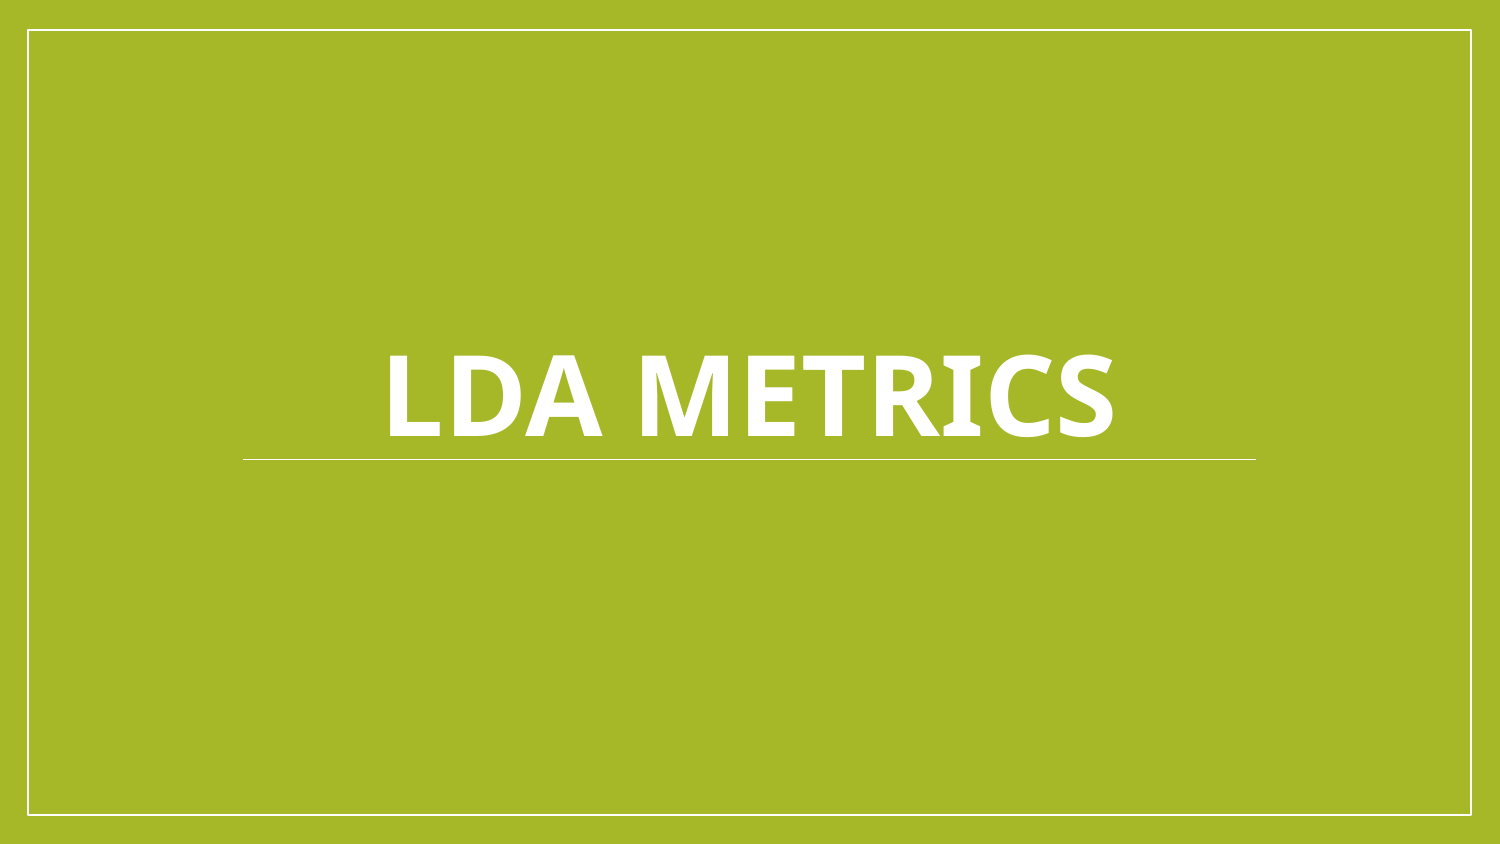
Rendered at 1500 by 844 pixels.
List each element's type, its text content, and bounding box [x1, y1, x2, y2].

title LDA METRICS [136, 108, 1363, 469]
